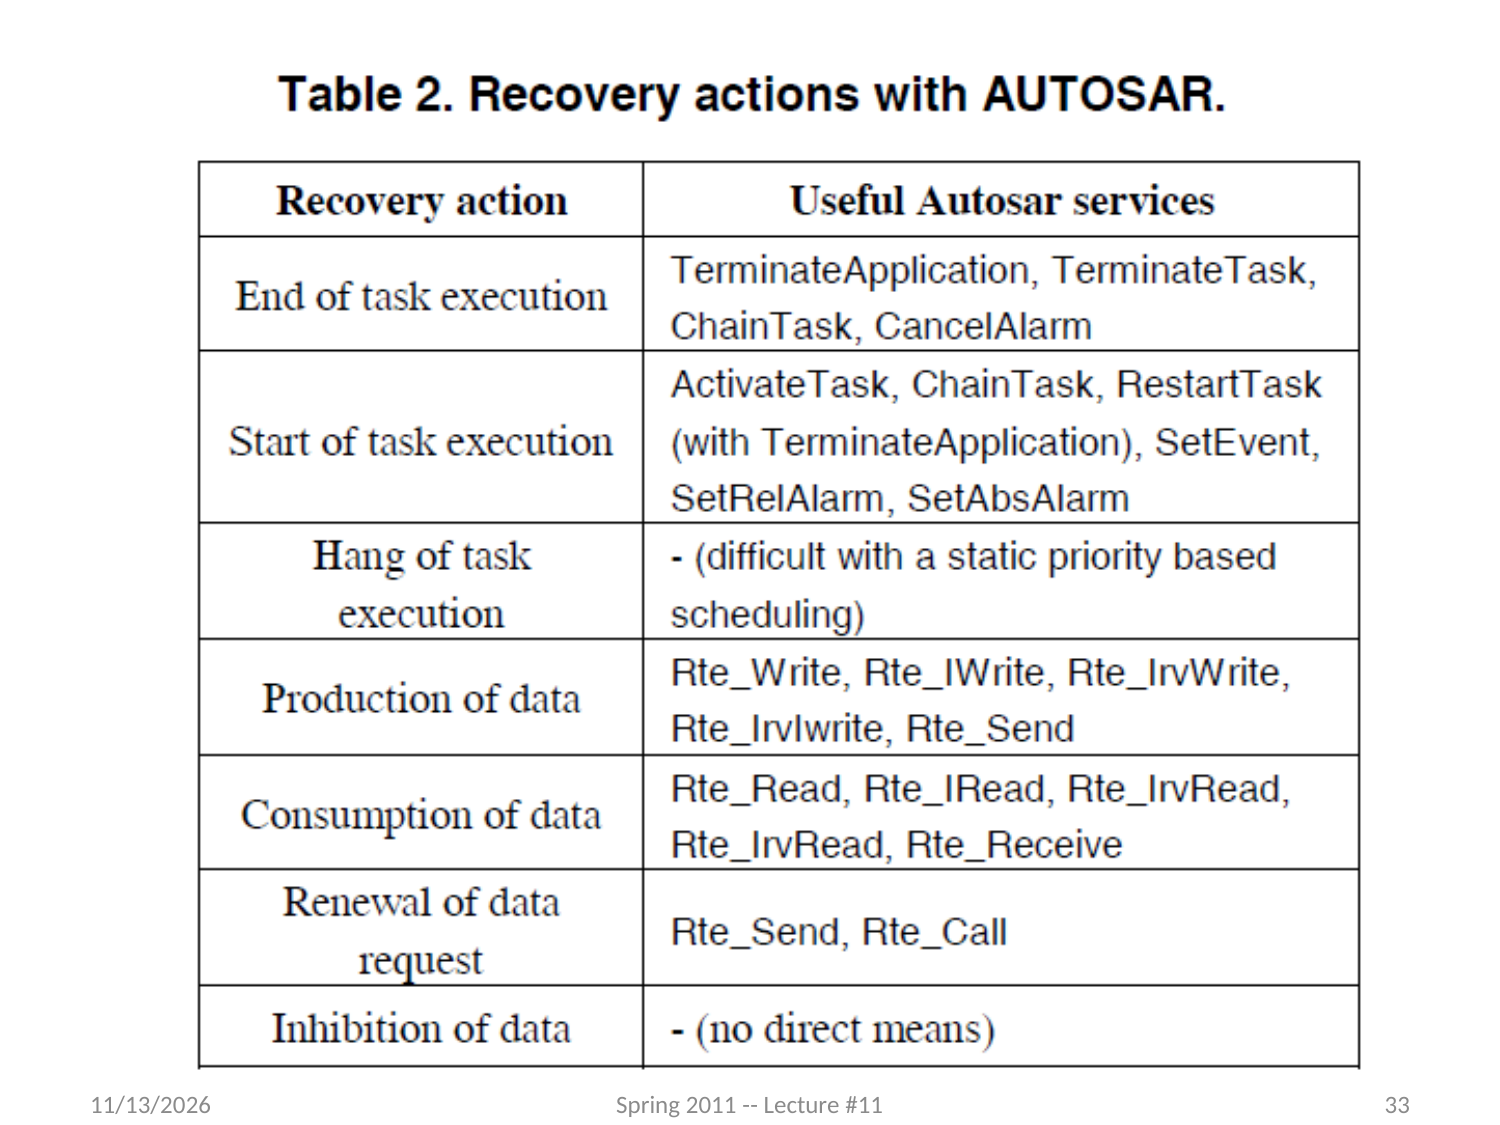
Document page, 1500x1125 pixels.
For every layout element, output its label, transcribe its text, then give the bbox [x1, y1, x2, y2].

footer Spring 2011 -- Lecture #11 [512, 1082, 988, 1125]
slide_number 33 [1074, 1073, 1425, 1125]
picture [184, 70, 1369, 1074]
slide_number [75, 1073, 425, 1125]
